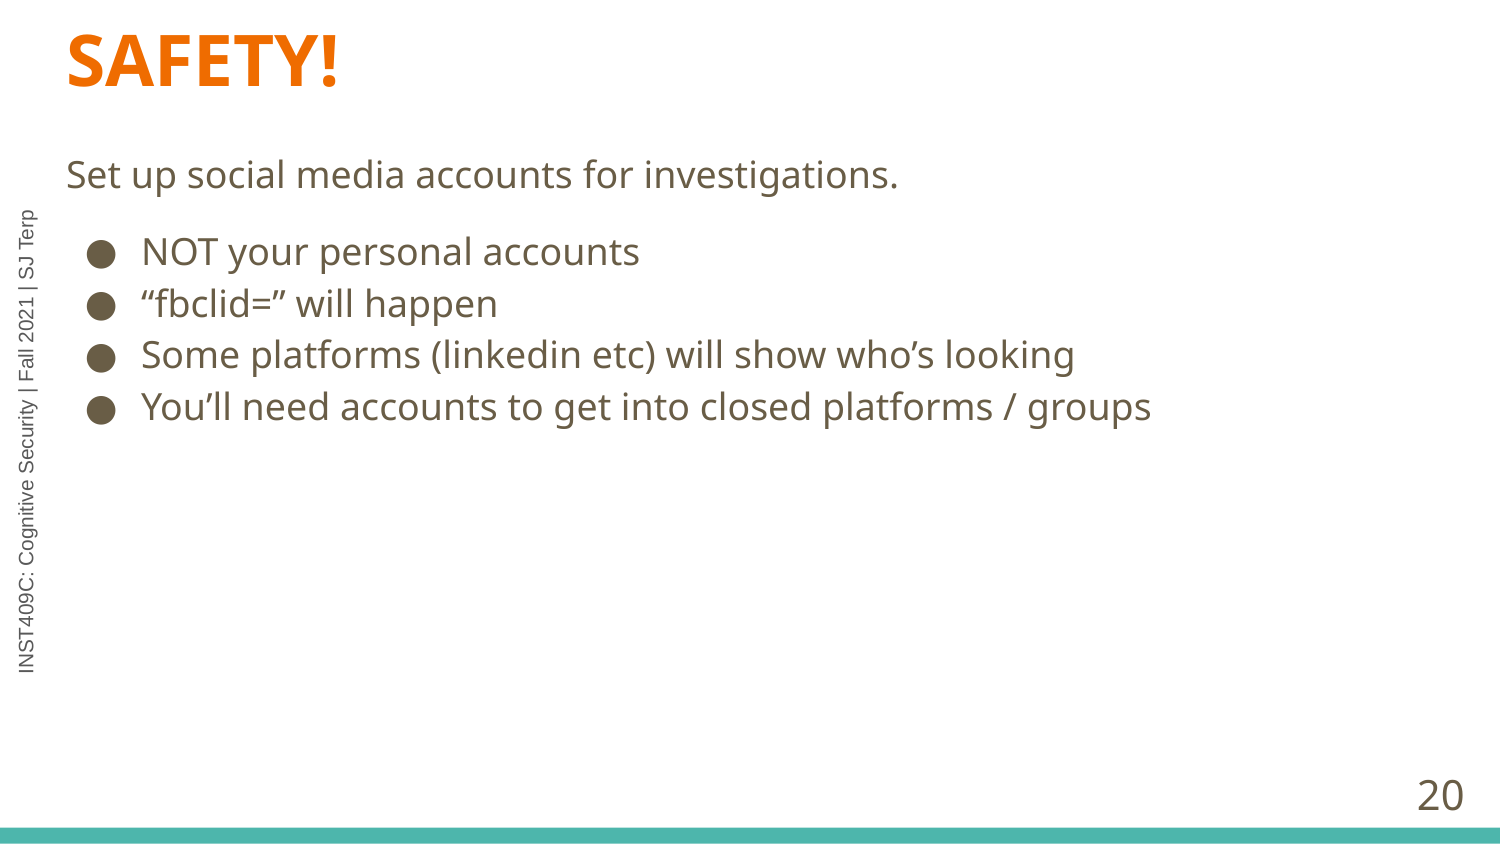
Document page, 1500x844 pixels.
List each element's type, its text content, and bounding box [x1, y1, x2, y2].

title SAFETY! [51, 0, 1449, 116]
list Set up social media accounts for investigations. NOT your personal accounts “fbclid=” will happen Some platforms (linkedin etc) will show who’s looking You’ll need accounts to get into closed platforms / groups [51, 129, 1449, 750]
slide_number ‹#› [1389, 764, 1480, 830]
